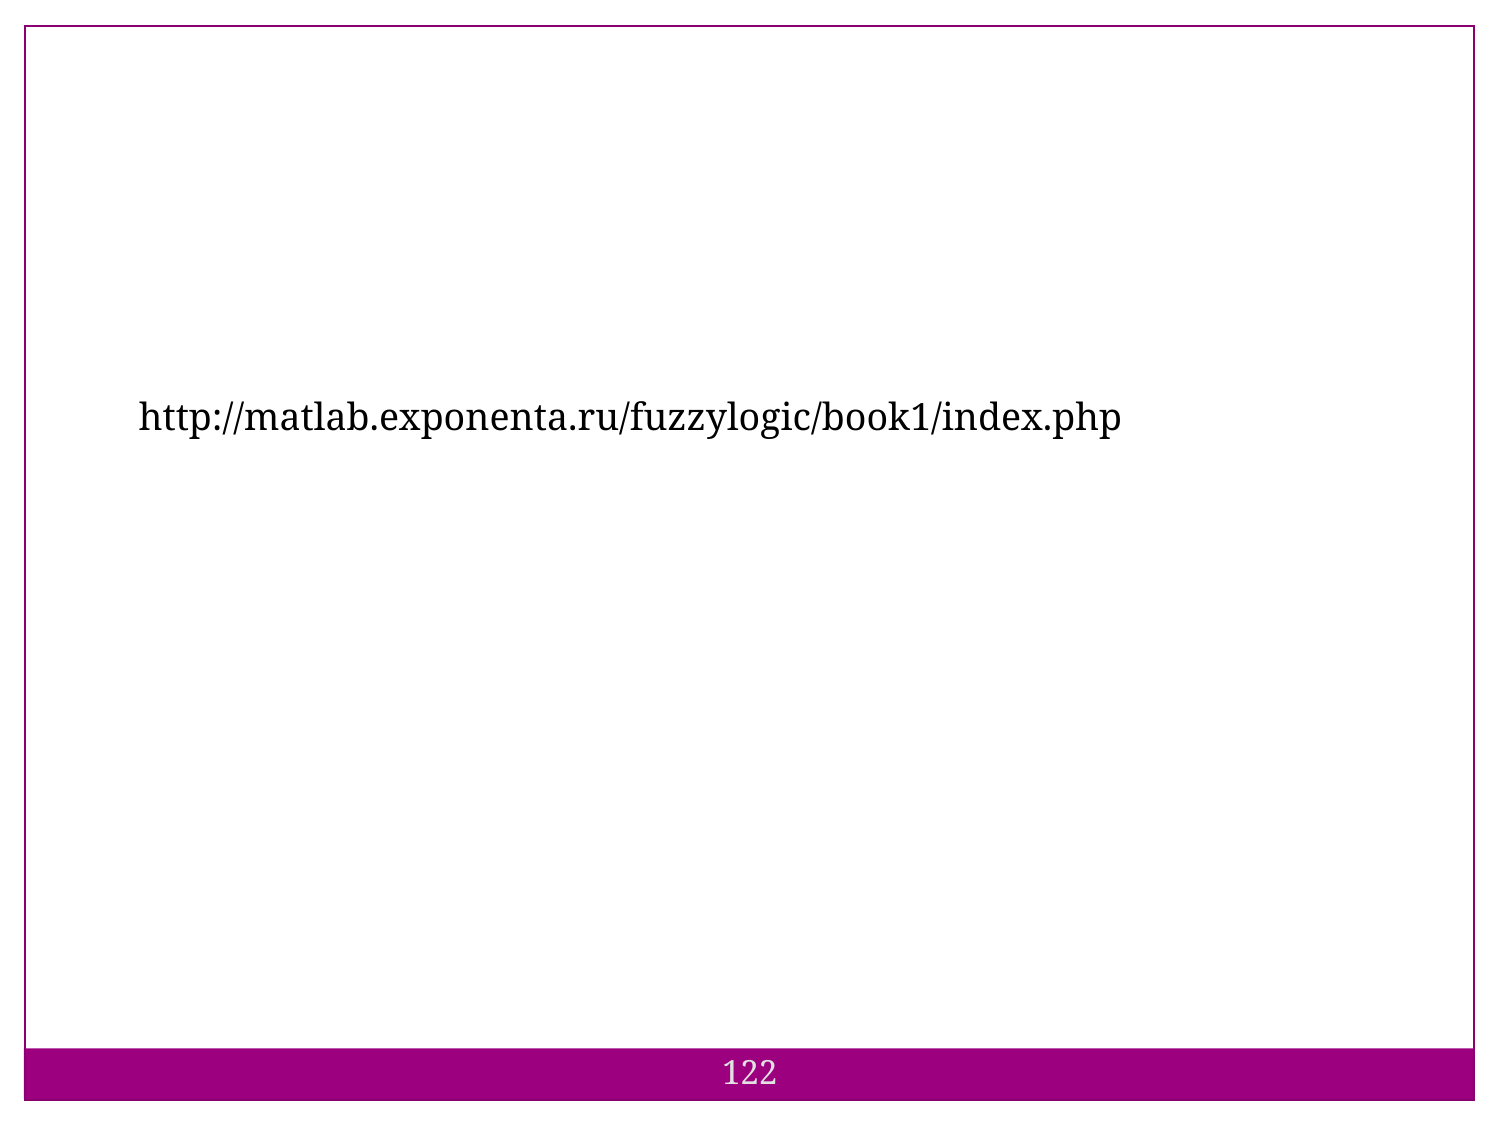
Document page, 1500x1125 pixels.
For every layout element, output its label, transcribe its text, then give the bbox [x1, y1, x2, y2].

text_box http://matlab.exponenta.ru/fuzzylogic/book1/index.php [123, 385, 1294, 445]
slide_number 122 [699, 1037, 800, 1110]
